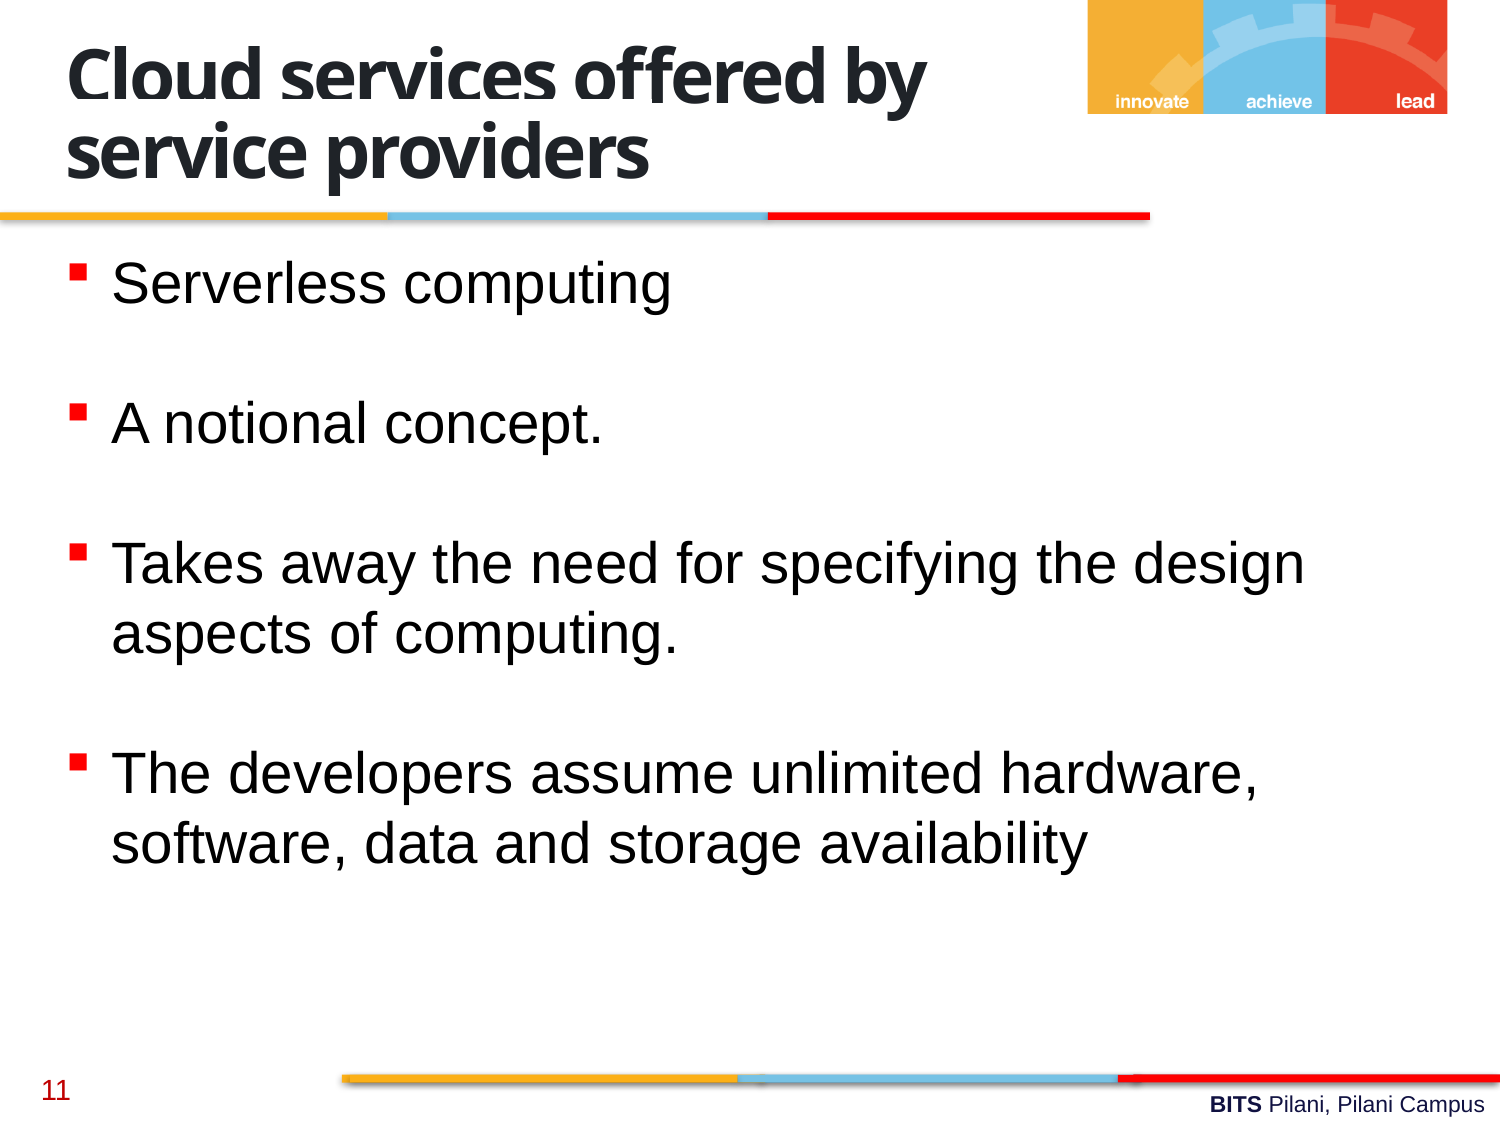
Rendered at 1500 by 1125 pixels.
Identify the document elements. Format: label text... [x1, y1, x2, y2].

slide_number 11 [25, 1059, 376, 1119]
picture [1087, 0, 1448, 114]
text_box Serverless computing A notional concept. Takes away the need for specifying the design aspects of computing. The developers assume unlimited hardware, software, data and storage availability [49, 237, 1463, 883]
text_box Cloud services offered by service providers [49, 24, 1088, 213]
